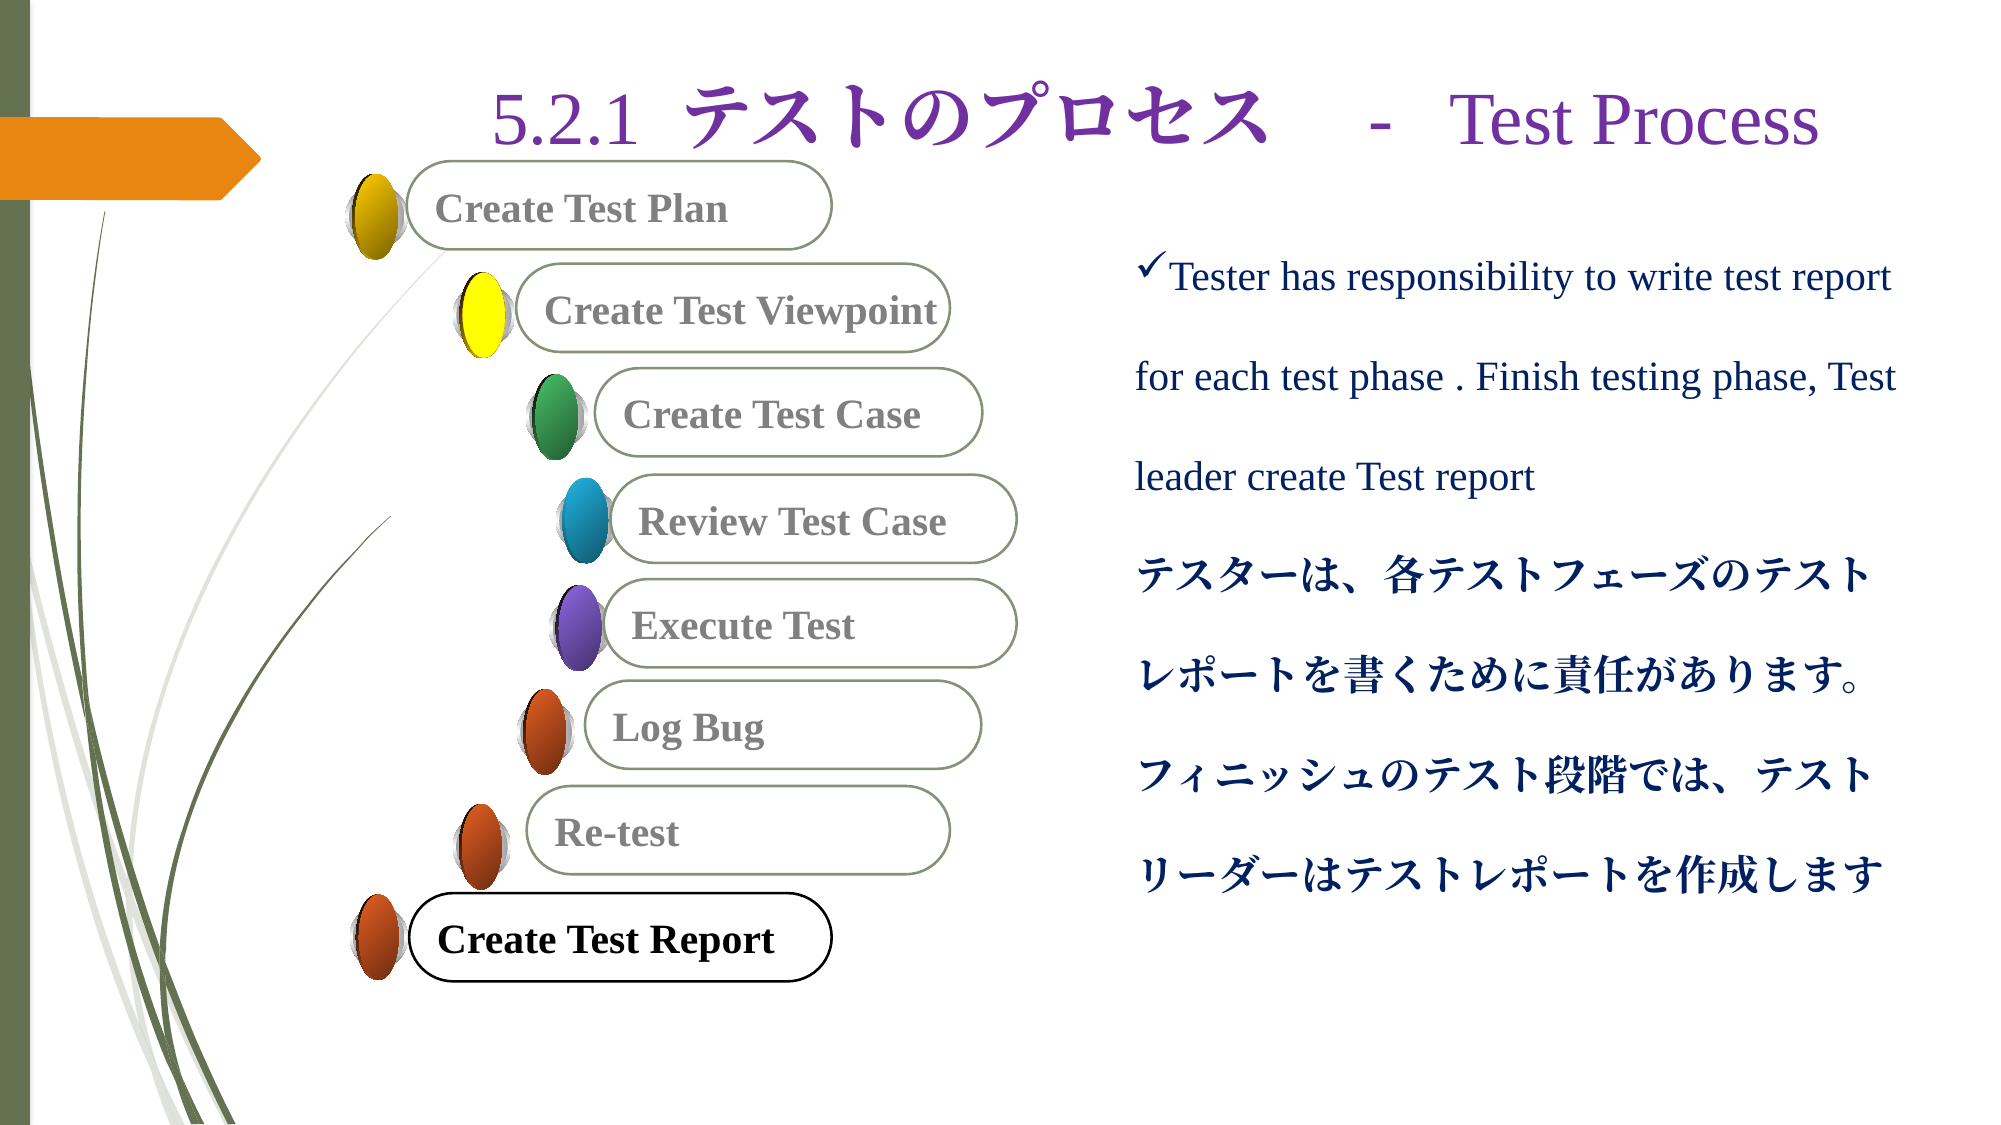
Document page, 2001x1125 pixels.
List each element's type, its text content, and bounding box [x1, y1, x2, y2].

text_box Re-test [525, 784, 952, 876]
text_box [345, 173, 409, 260]
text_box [516, 689, 576, 775]
title 5.2.1 テストのプロセス - Test Process [425, 62, 1888, 176]
text_box Create Test Report [411, 891, 833, 983]
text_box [452, 272, 516, 359]
text_box Log Bug [583, 679, 983, 771]
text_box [555, 477, 619, 564]
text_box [452, 803, 512, 890]
text_box Create Test Case [593, 366, 984, 458]
text_box Execute Test [615, 577, 1018, 669]
text_box Create Test Viewpoint [520, 262, 952, 354]
text_box Tester has responsibility to write test report for each test phase . Finish testing phase, Test leader create Test report テスターは、各テストフェーズのテストレポートを書くために責任があります。フィニッシュのテスト段階では、テストリーダーはテストレポートを作成します [1119, 191, 1915, 969]
text_box Review Test Case [623, 473, 1019, 565]
text_box Create Test Plan [412, 159, 834, 251]
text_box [548, 585, 612, 671]
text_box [525, 374, 589, 460]
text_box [349, 894, 409, 981]
